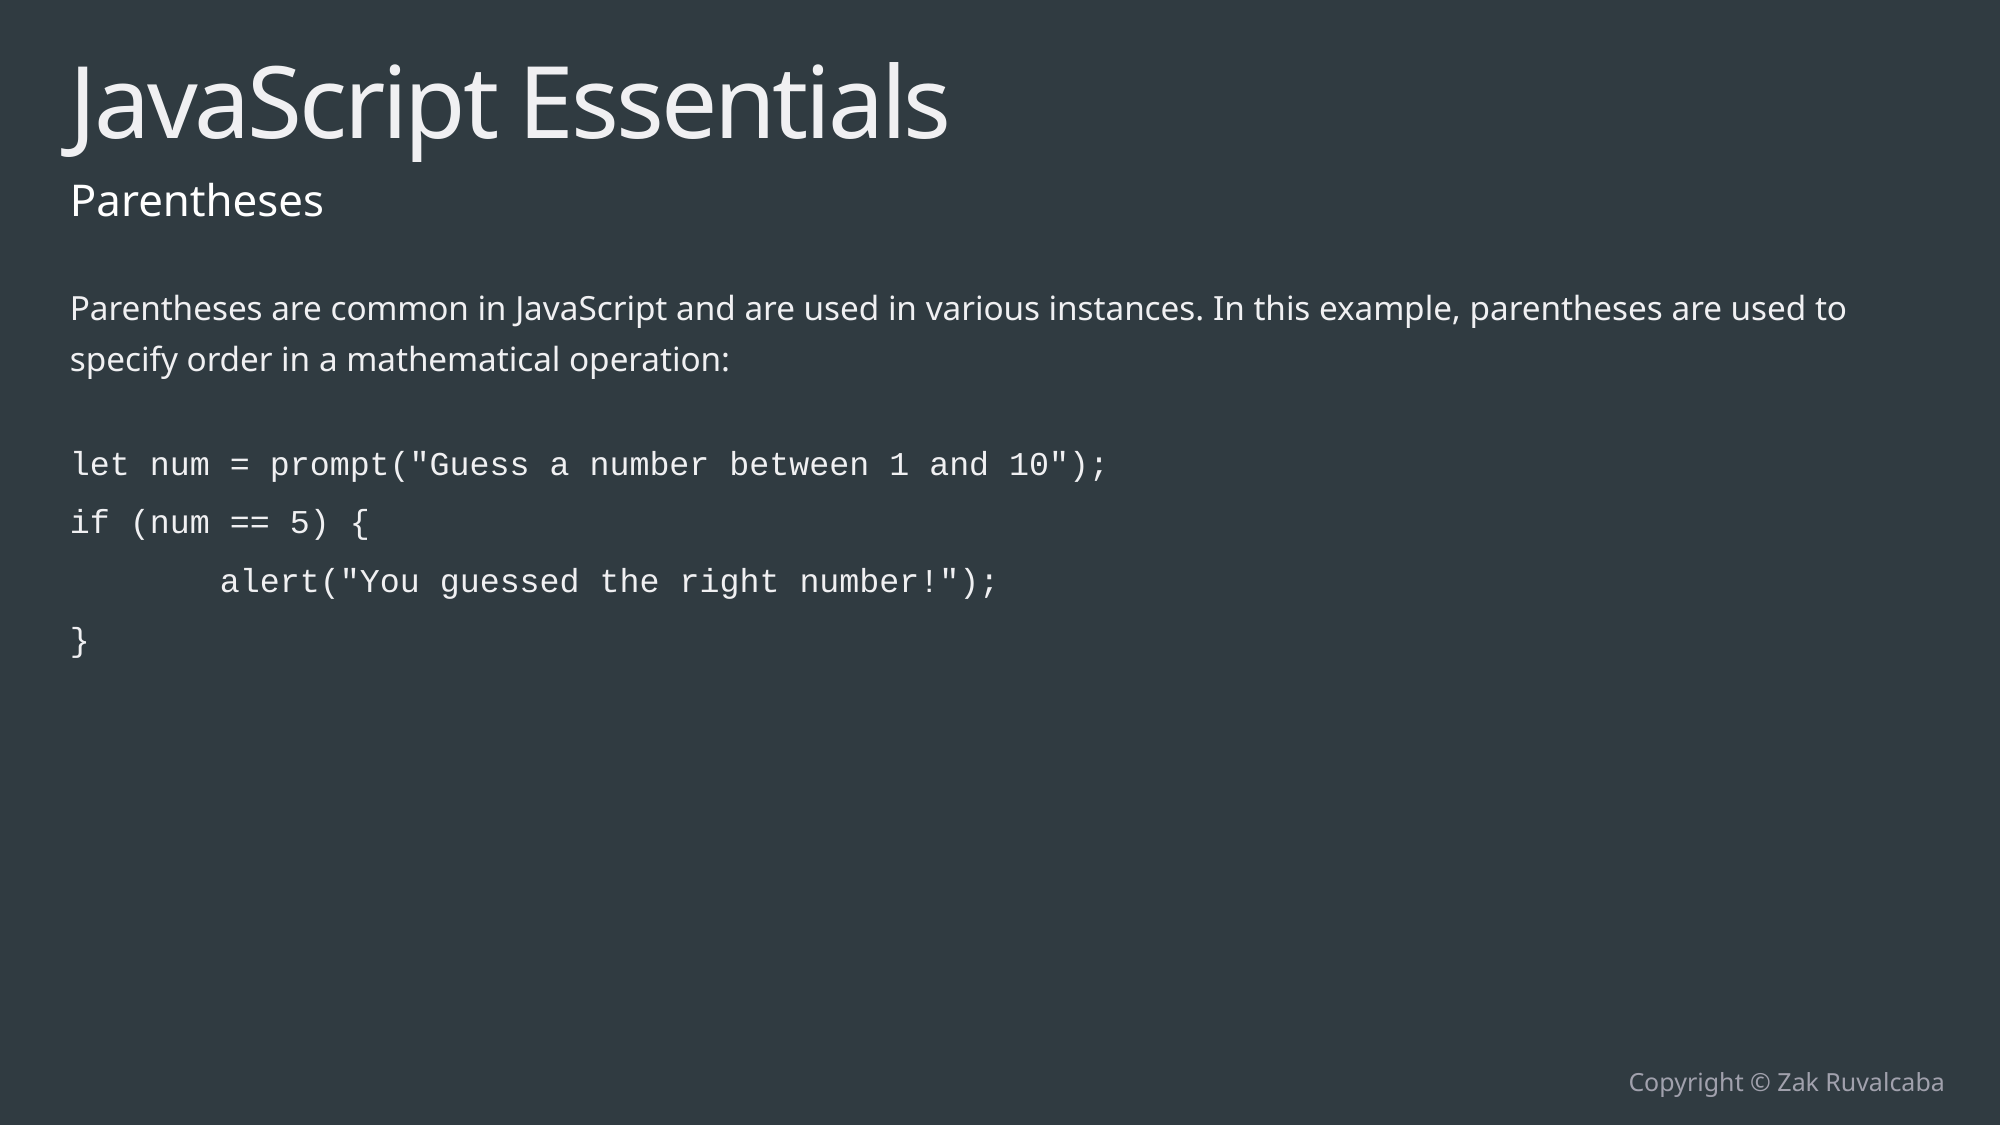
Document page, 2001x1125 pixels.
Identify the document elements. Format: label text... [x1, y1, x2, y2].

list Parentheses [55, 149, 1820, 209]
list Parentheses are common in JavaScript and are used in various instances. In this example, parentheses are used to specify order in a mathematical operation: let num = prompt("Guess a number between 1 and 10"); if (num == 5) { alert("You guessed the right number!"); } [55, 267, 1945, 1035]
title JavaScript Essentials [55, 30, 1819, 149]
